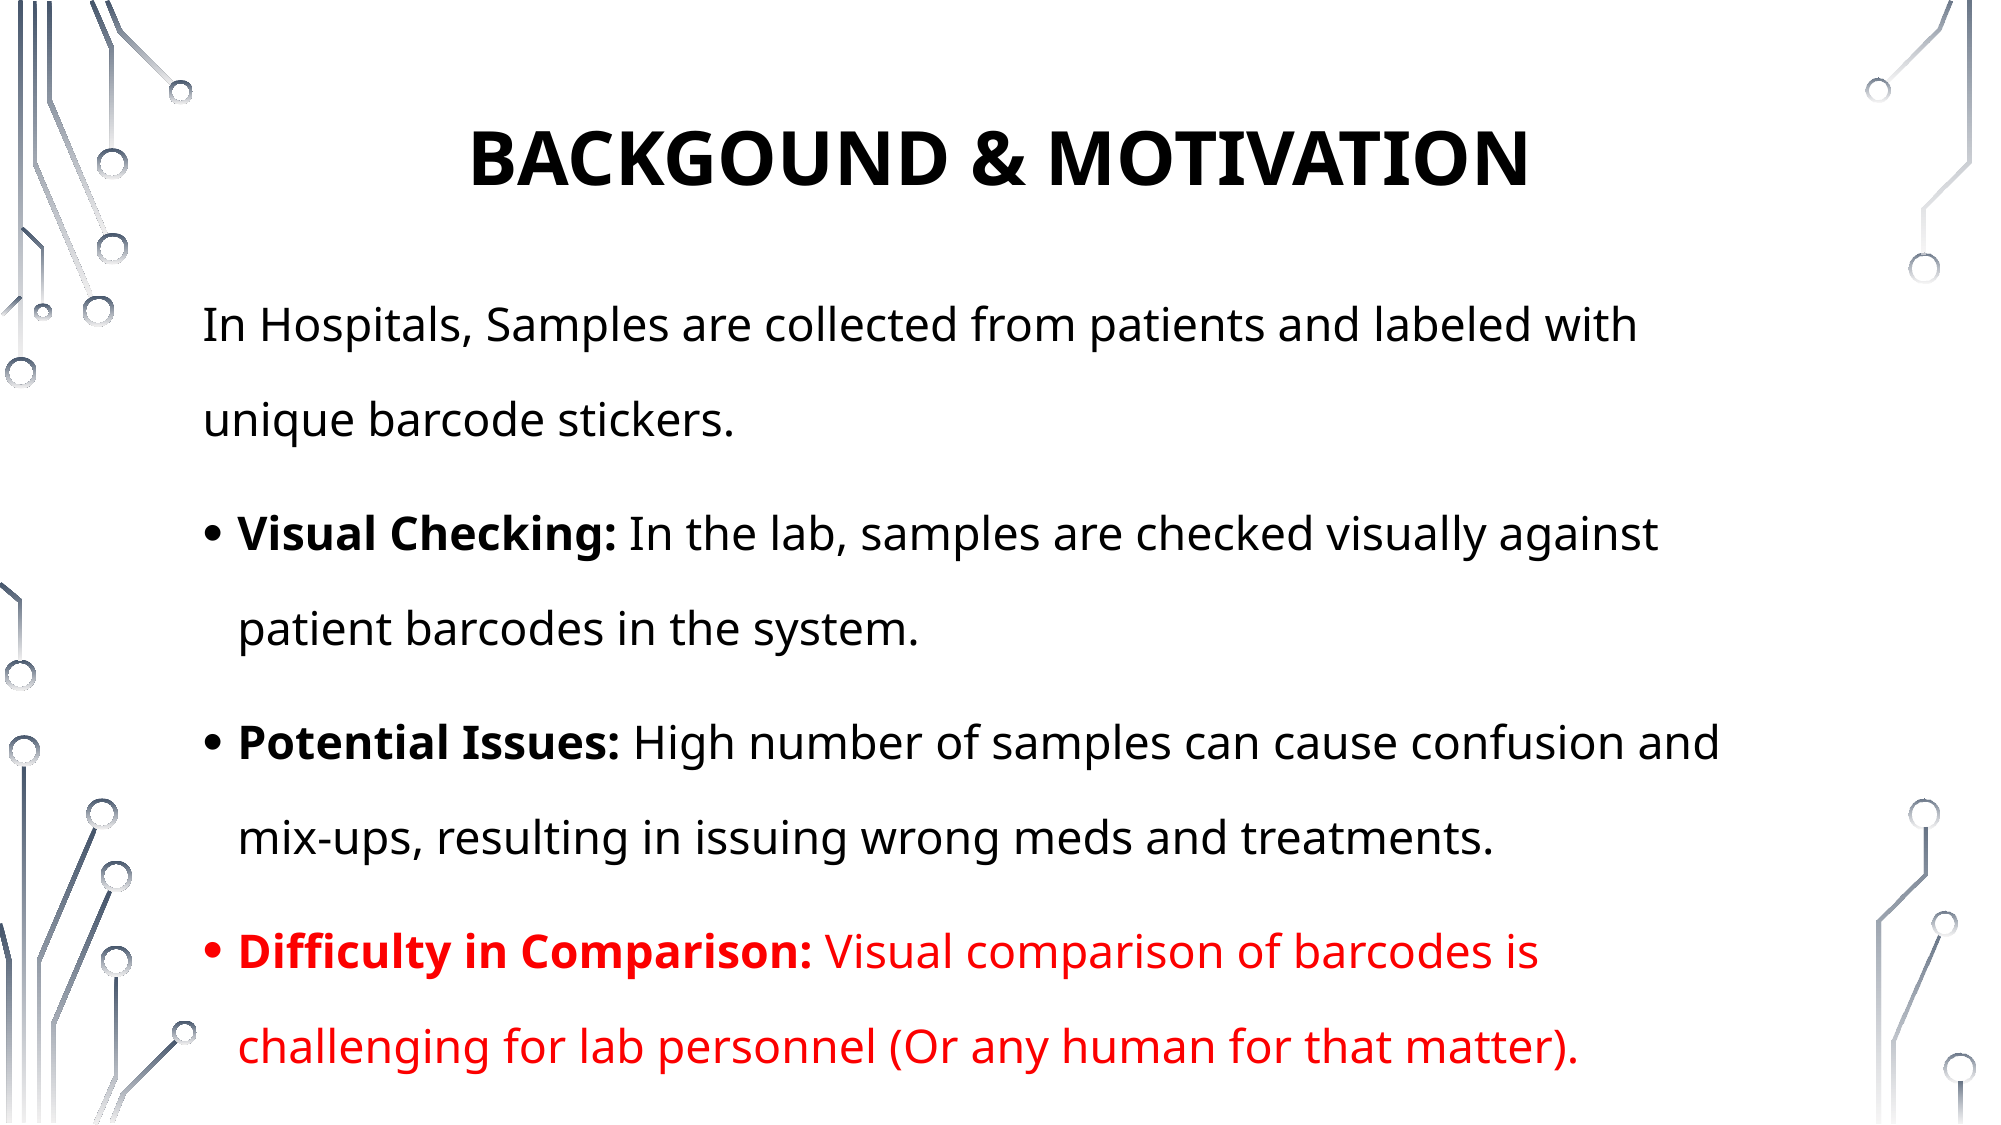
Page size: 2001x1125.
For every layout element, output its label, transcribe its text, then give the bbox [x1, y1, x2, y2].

title BACKGOUND & Motivation [187, 40, 1813, 248]
text_box [239, 196, 2000, 369]
list In Hospitals, Samples are collected from patients and labeled with unique barcode stickers. Visual Checking: In the lab, samples are checked visually against patient barcodes in the system. Potential Issues: High number of samples can cause confusion and mix-ups, resulting in issuing wrong meds and treatments. Difficulty in Comparison: Visual comparison of barcodes is challenging for lab personnel (Or any human for that matter). [187, 248, 1813, 1085]
